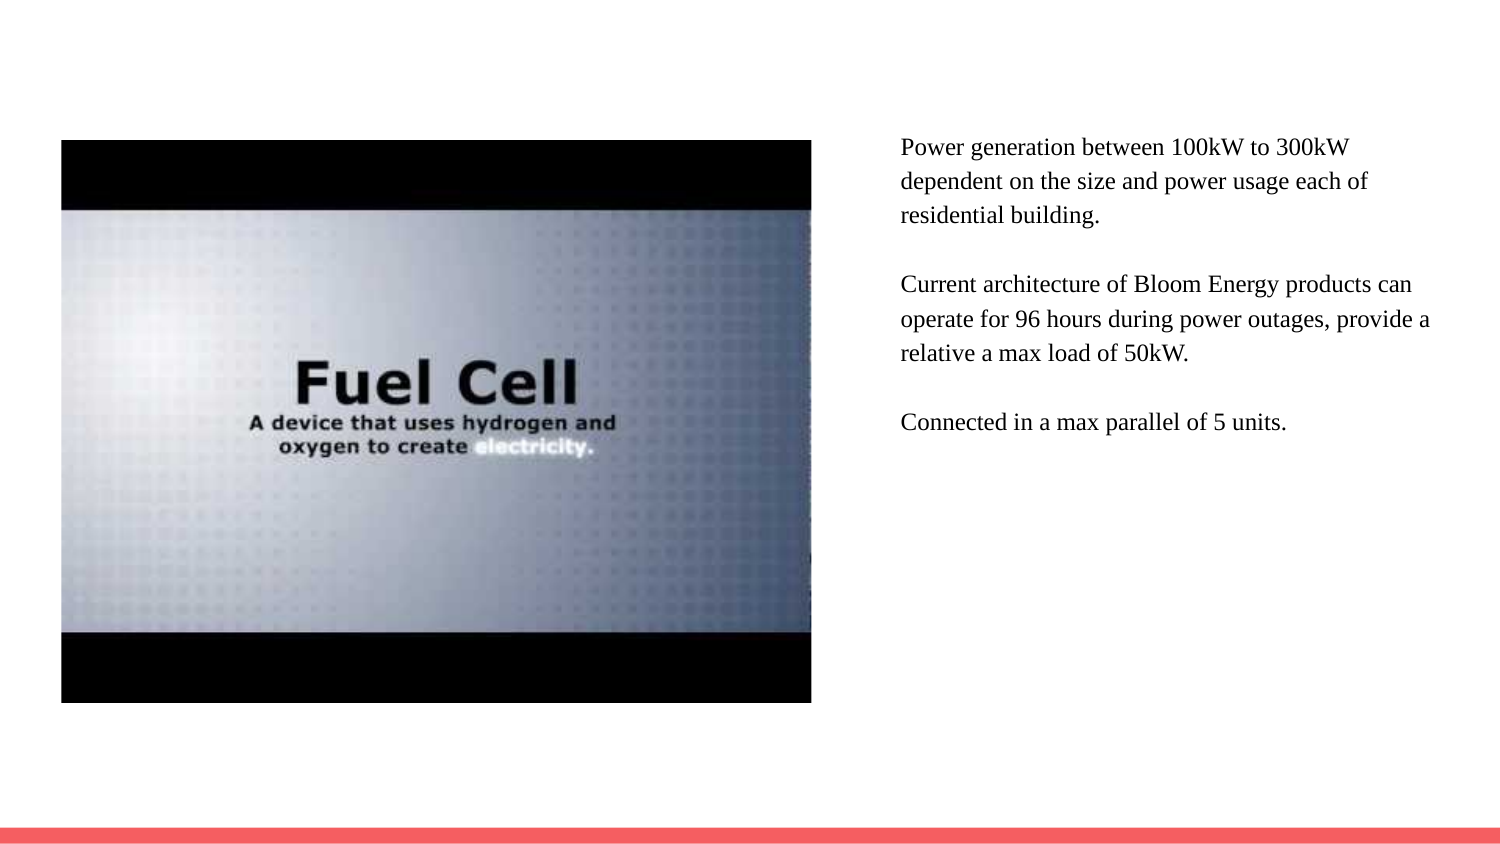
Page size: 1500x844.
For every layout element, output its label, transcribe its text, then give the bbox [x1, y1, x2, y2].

text_box [61, 140, 812, 704]
title Technical Aspects [51, 64, 1449, 167]
list Power generation between 100kW to 300kW dependent on the size and power usage each of residential building. Current architecture of Bloom Energy products can operate for 96 hours during power outages, provide a relative a max load of 50kW. Connected in a max parallel of 5 units. [885, 110, 1449, 745]
